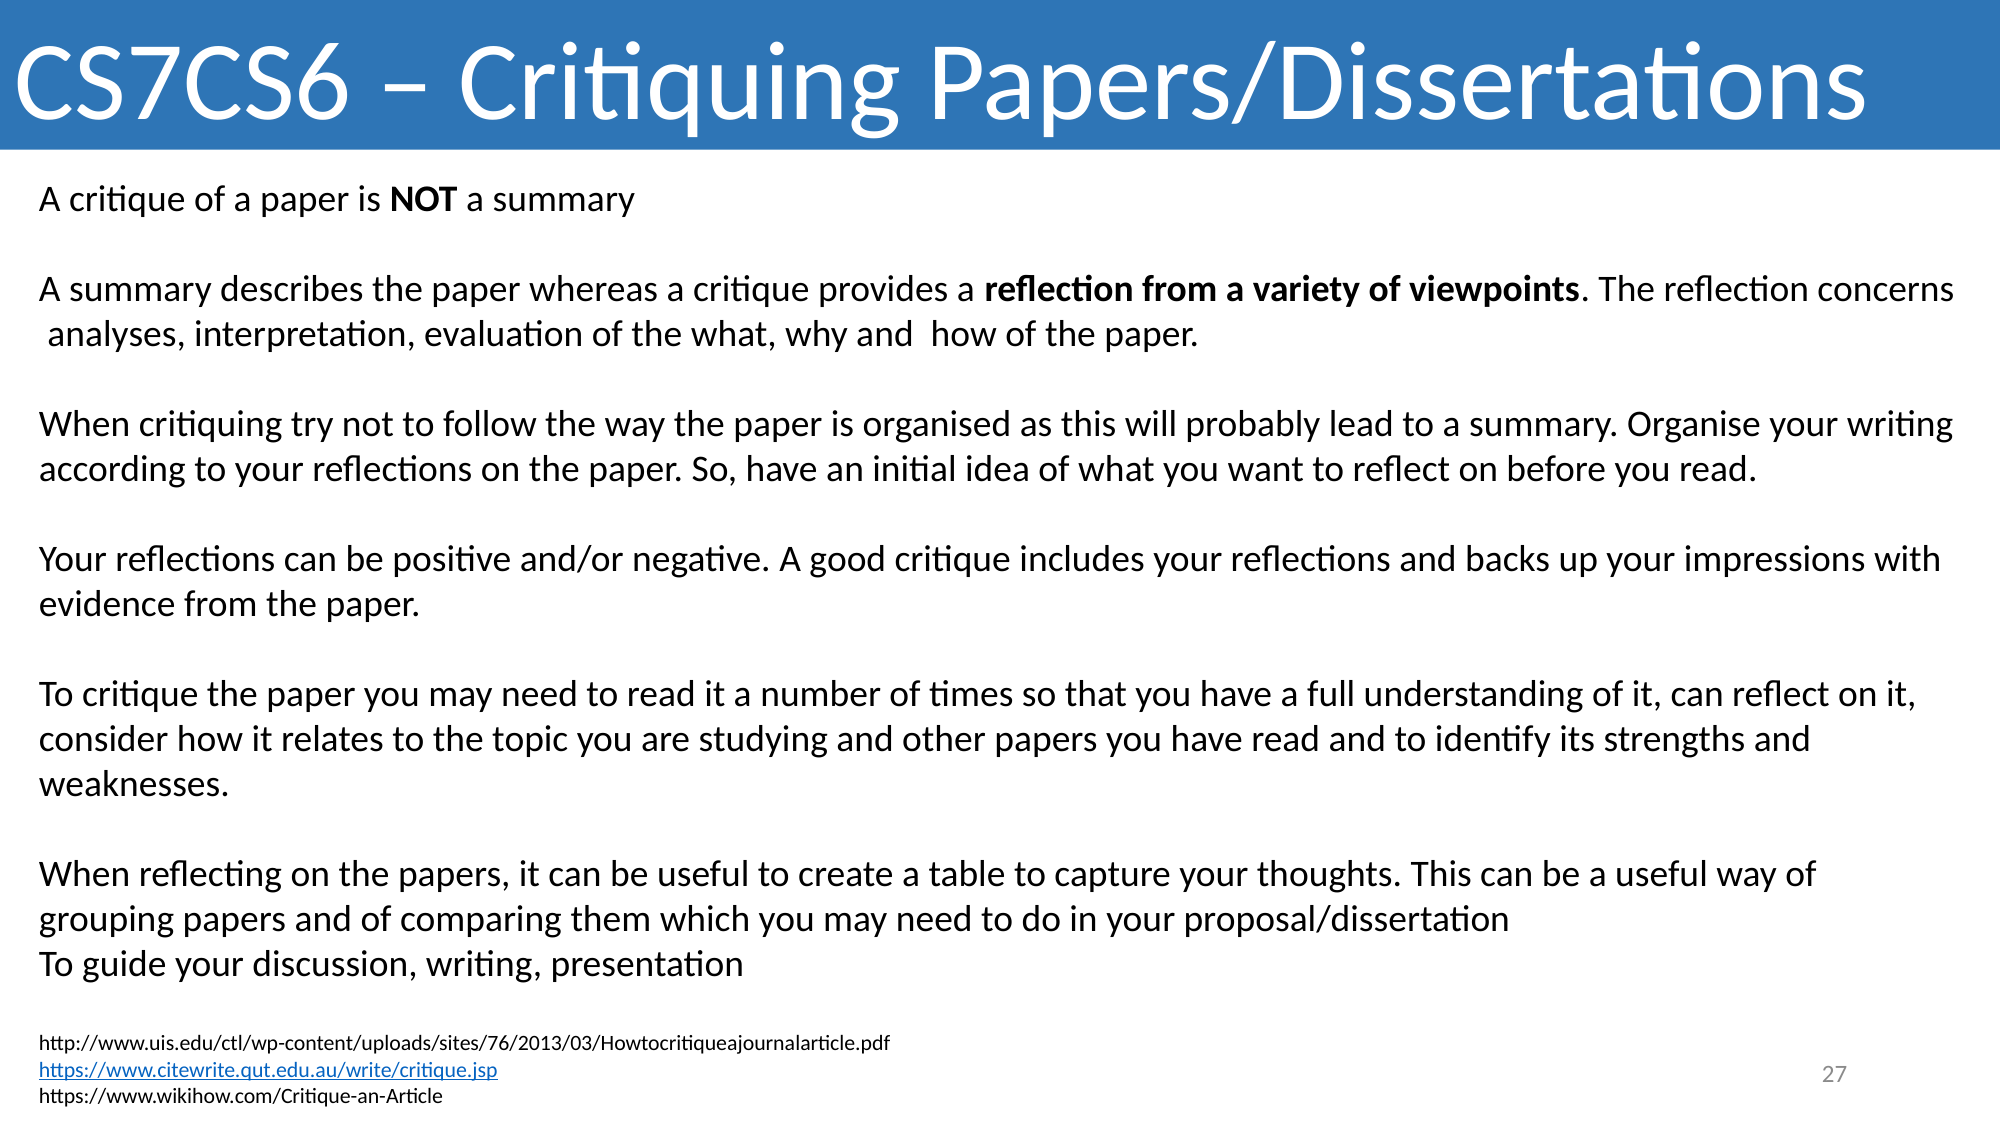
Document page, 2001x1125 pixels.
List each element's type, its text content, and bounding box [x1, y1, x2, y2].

text_box A critique of a paper is NOT a summary A summary describes the paper whereas a critique provides a reflection from a variety of viewpoints. The reflection concerns analyses, interpretation, evaluation of the what, why and how of the paper. When critiquing try not to follow the way the paper is organised as this will probably lead to a summary. Organise your writing according to your reflections on the paper. So, have an initial idea of what you want to reflect on before you read. Your reflections can be positive and/or negative. A good critique includes your reflections and backs up your impressions with evidence from the paper. To critique the paper you may need to read it a number of times so that you have a full understanding of it, can reflect on it, consider how it relates to the topic you are studying and other papers you have read and to identify its strengths and weaknesses. When reflecting on the papers, it can be useful to create a table to capture your thoughts. This can be a useful way of grouping papers and of comparing them which you may need to do in your proposal/dissertation To guide your discussion, writing, presentation http://www.uis.edu/ctl/wp-content/uploads/sites/76/2013/03/Howtocritiqueajournalarticle.pdf https://www.citewrite.qut.edu.au/write/critique.jsp https://www.wikihow.com/Critique-an-Article [24, 166, 1973, 1115]
text_box CS7CS6 – Critiquing Papers/Dissertations [0, 0, 2000, 150]
